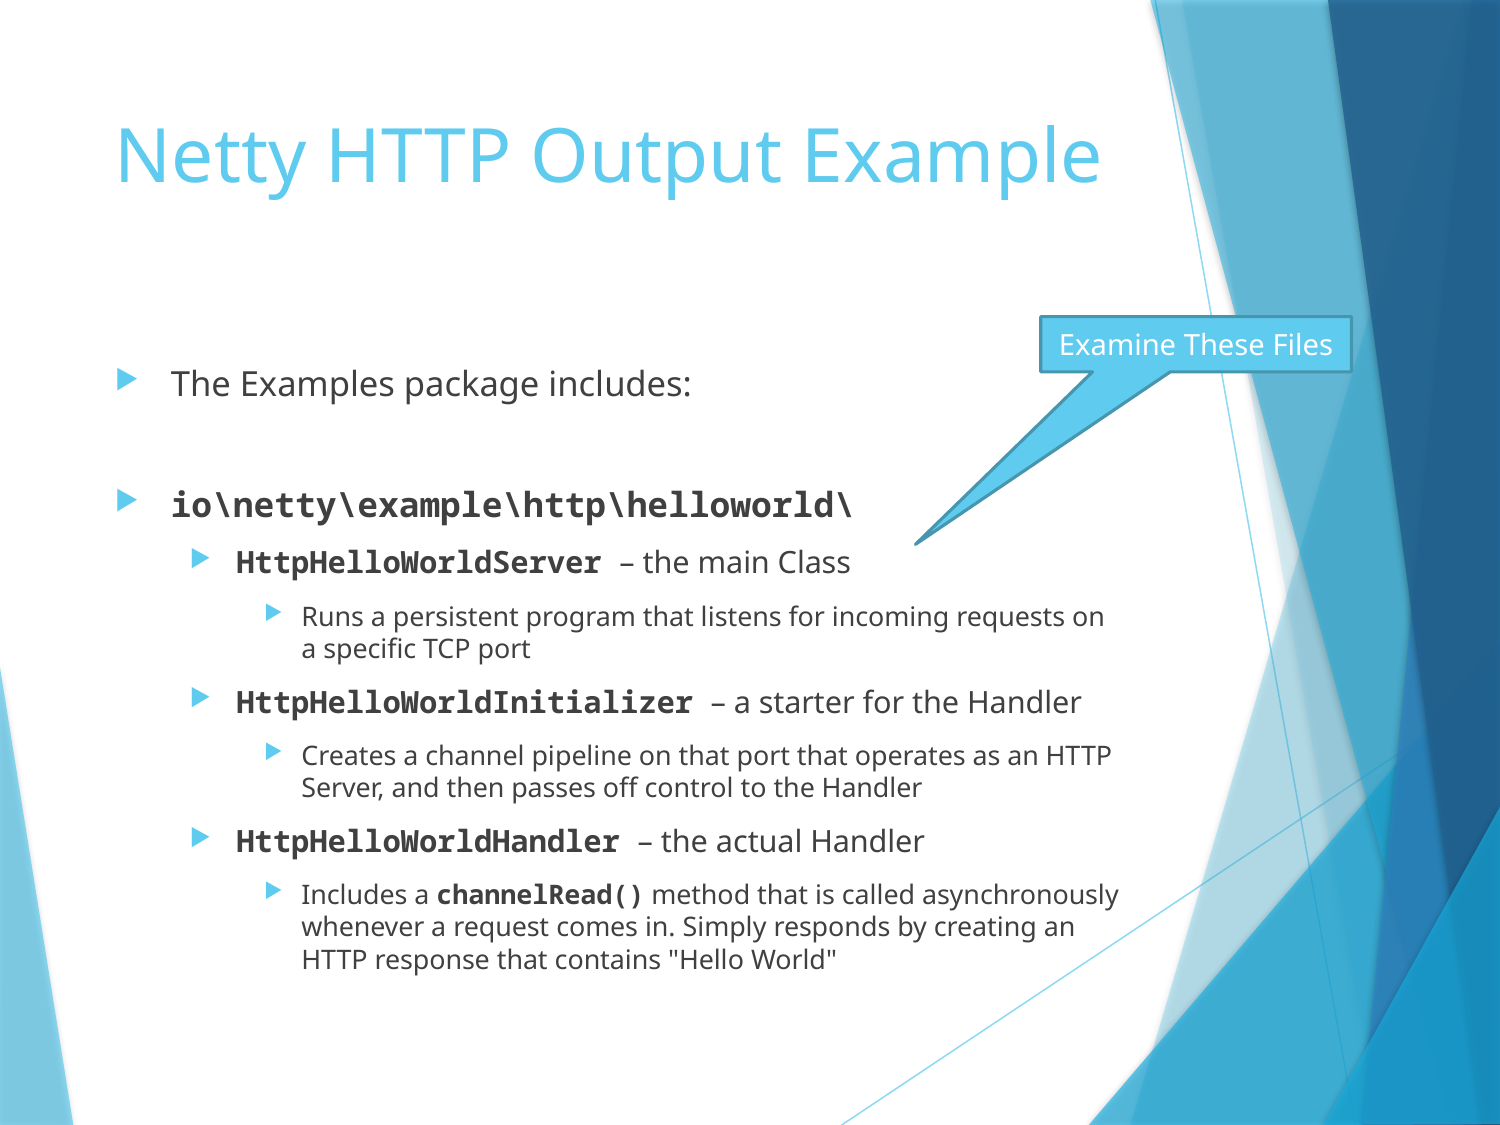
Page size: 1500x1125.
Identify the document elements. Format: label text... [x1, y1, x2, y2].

list The Examples package includes: io\netty\example\http\helloworld\ HttpHelloWorldServer – the main Class Runs a persistent program that listens for incoming requests on a specific TCP port HttpHelloWorldInitializer – a starter for the Handler Creates a channel pipeline on that port that operates as an HTTP Server, and then passes off control to the Handler HttpHelloWorldHandler – the actual Handler Includes a channelRead() method that is called asynchronously whenever a request comes in. Simply responds by creating an HTTP response that contains "Hello World" [99, 354, 1142, 992]
text_box Examine These Files [914, 315, 1354, 546]
title Netty HTTP Output Example [99, 99, 1142, 317]
